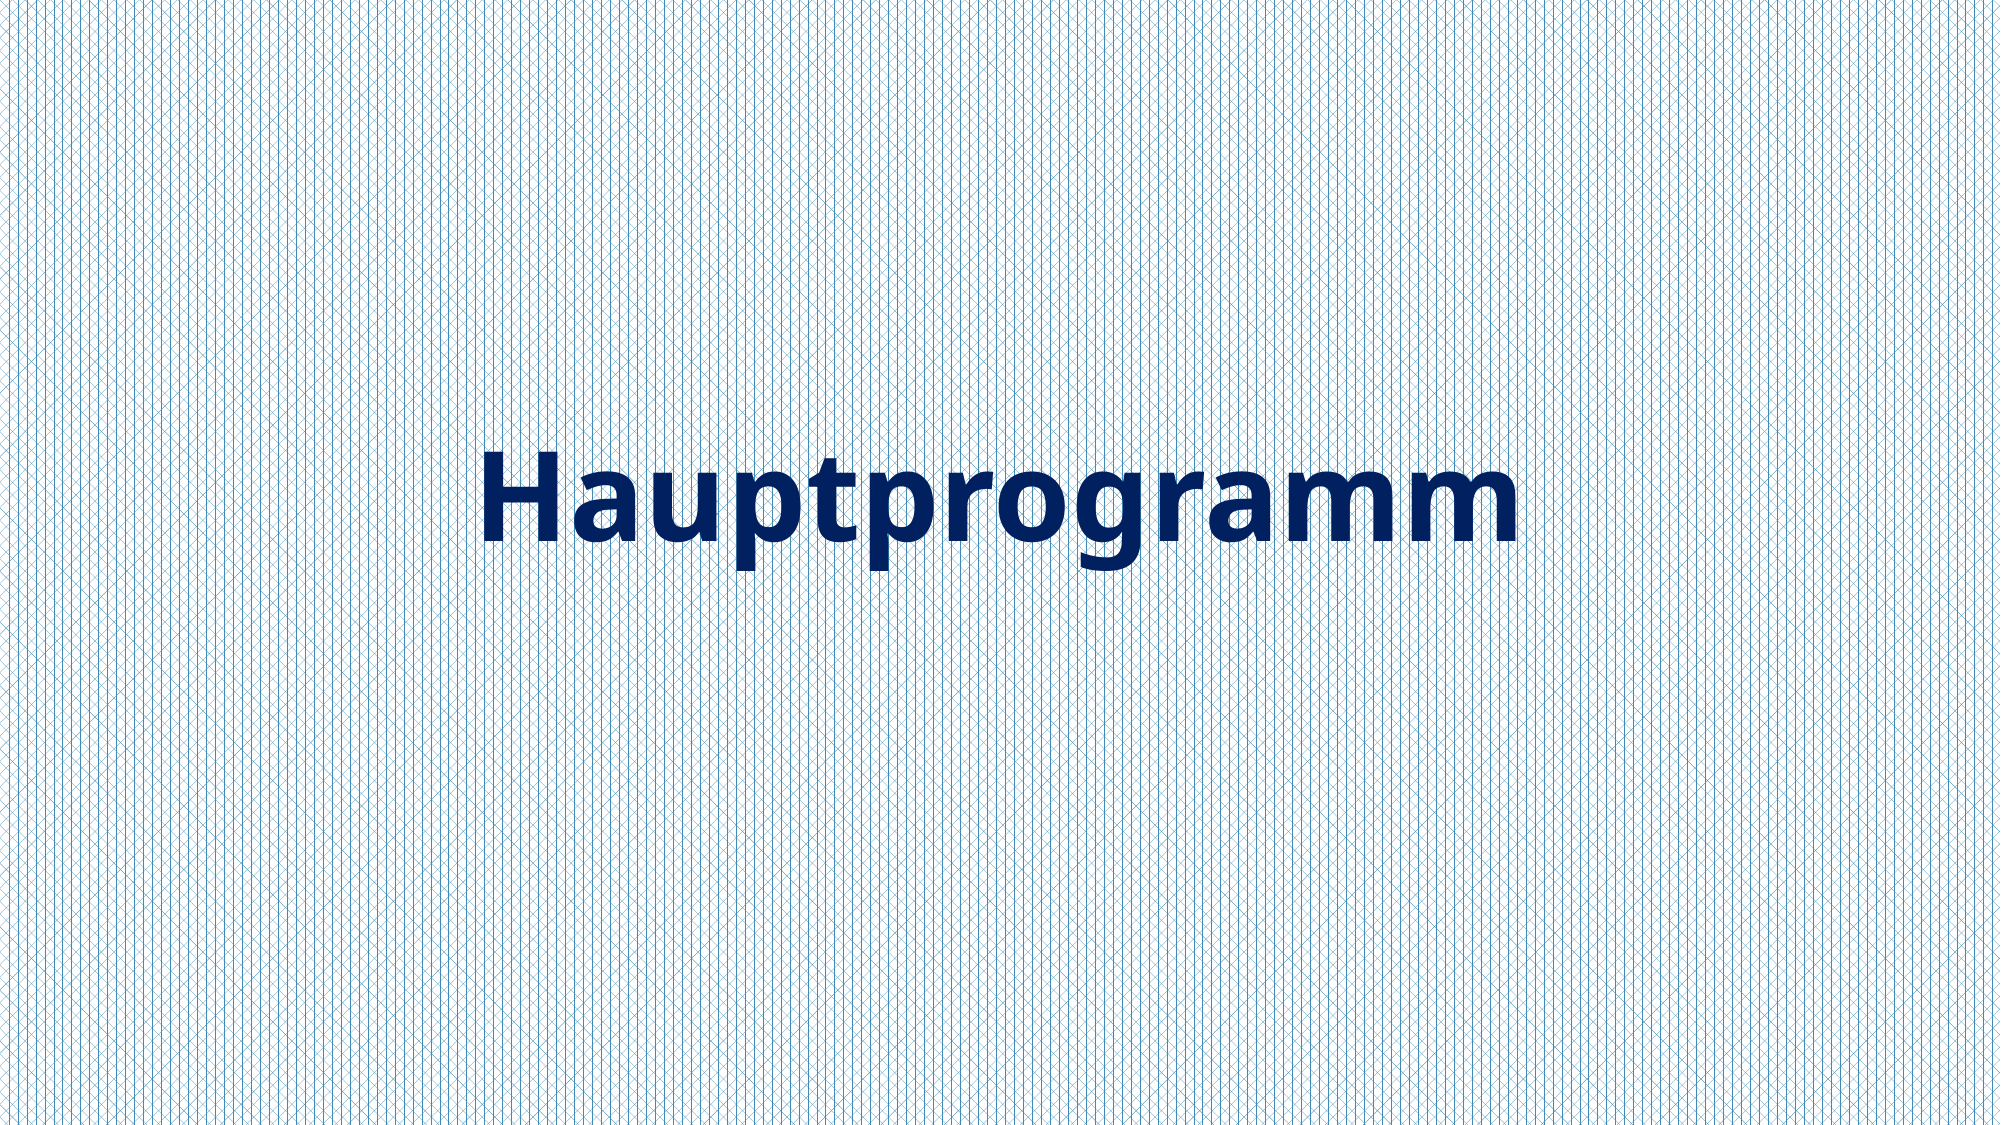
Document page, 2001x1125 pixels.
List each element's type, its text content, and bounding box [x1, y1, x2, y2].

title Hauptprogramm [249, 184, 1750, 576]
